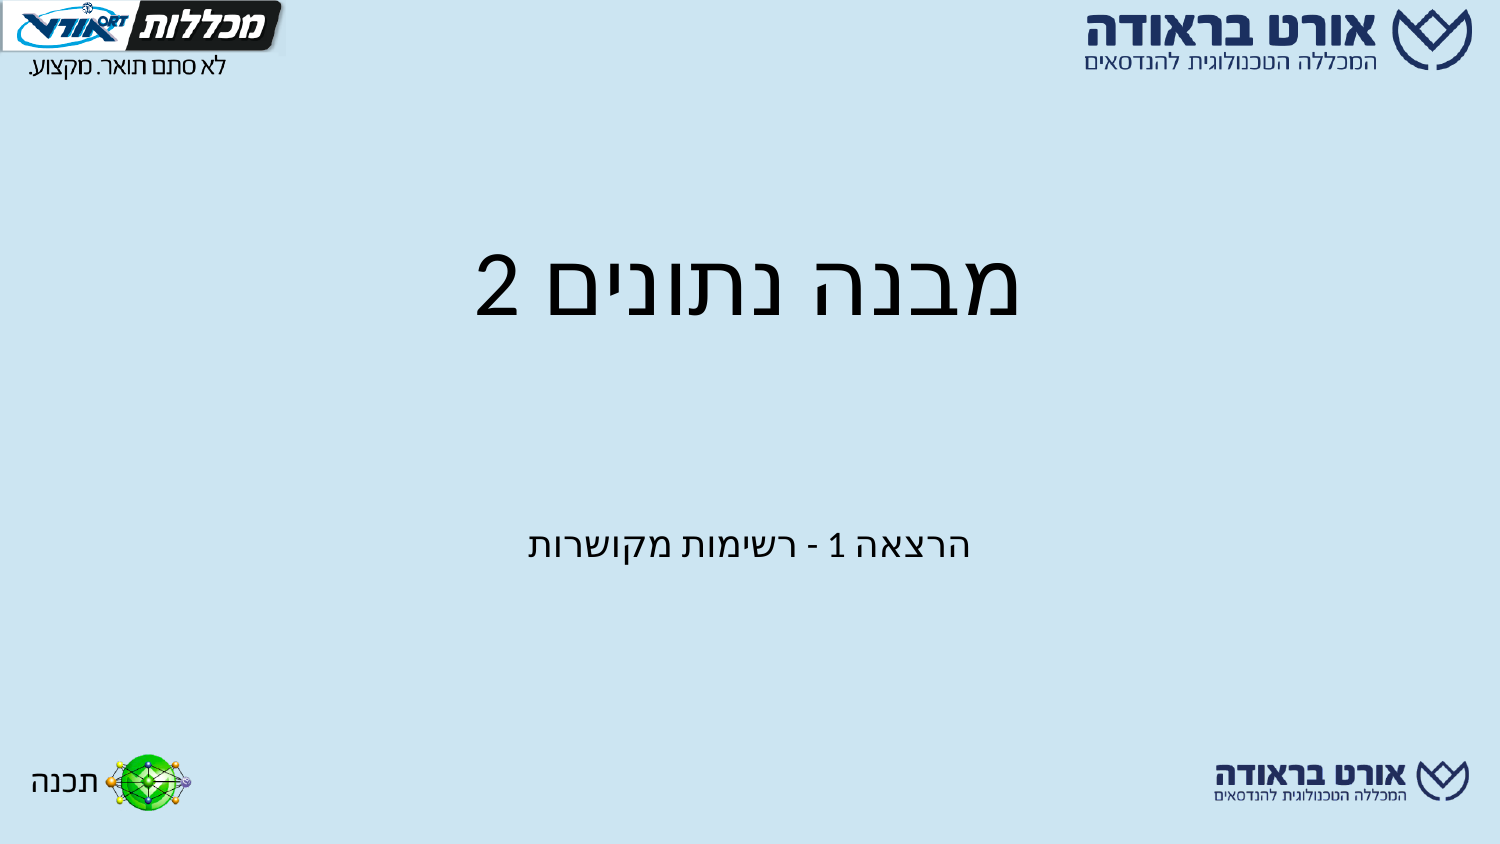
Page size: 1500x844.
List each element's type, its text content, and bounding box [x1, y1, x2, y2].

title מבנה נתונים 2 [187, 138, 1313, 432]
picture [0, 718, 1500, 844]
subtitle הרצאה 1 - רשימות מקושרות [187, 443, 1313, 647]
picture [0, 0, 1500, 80]
